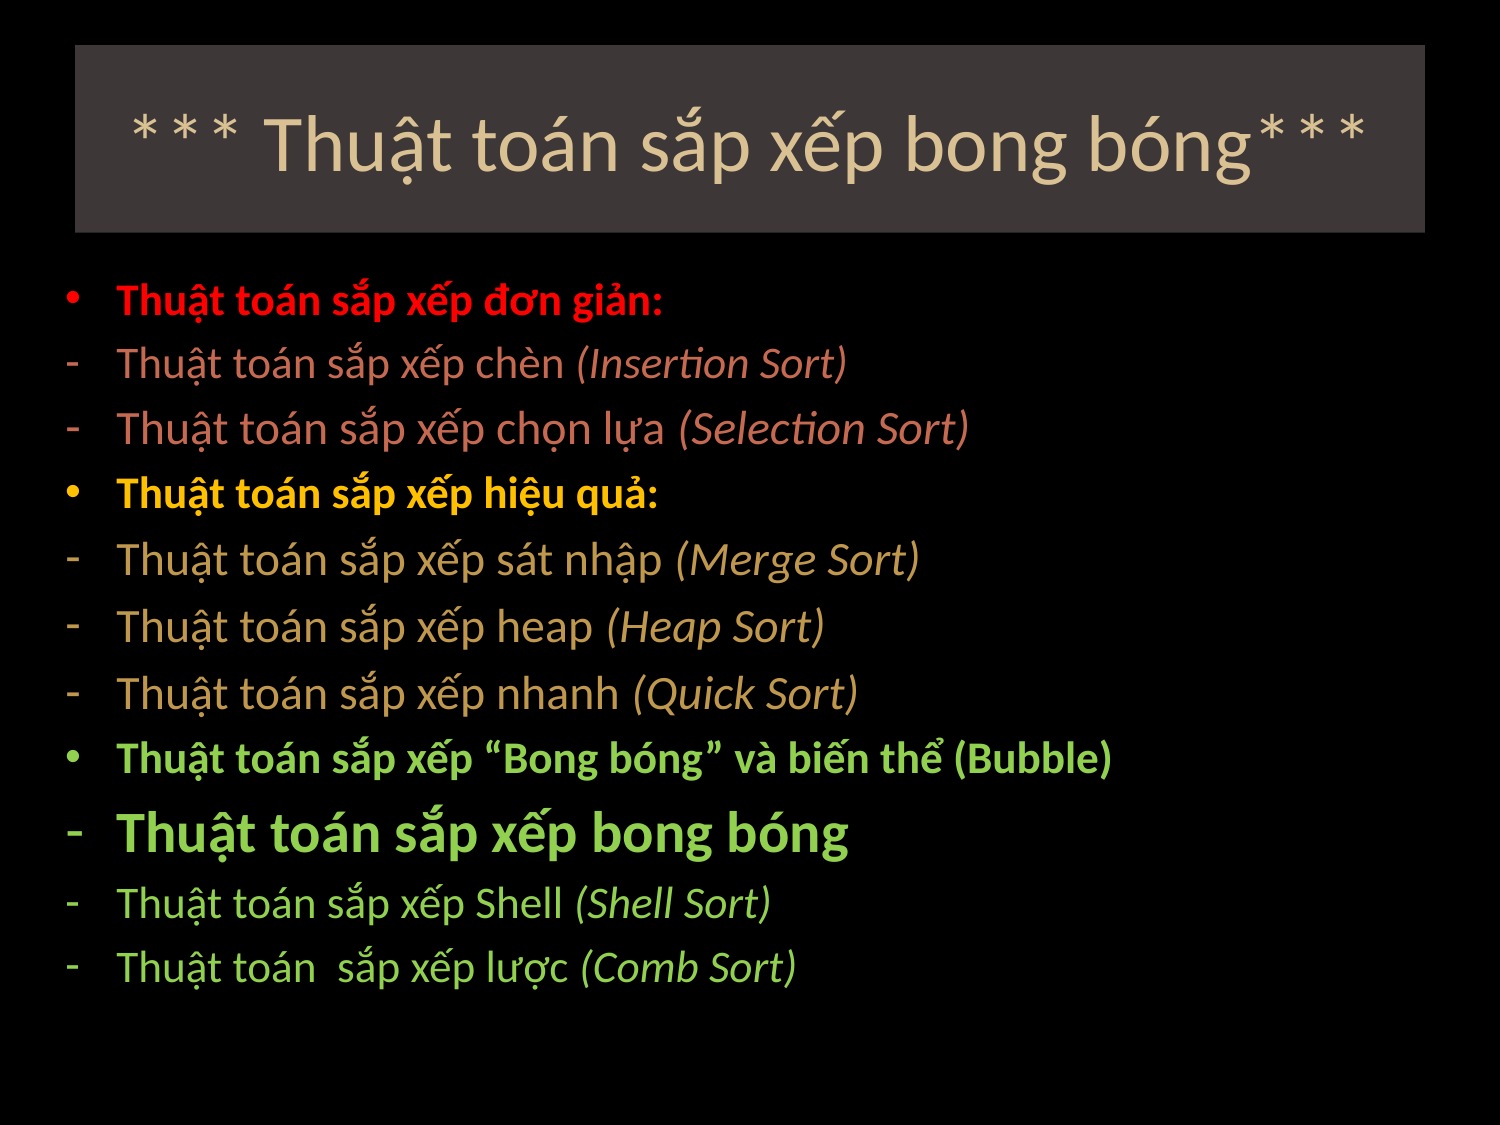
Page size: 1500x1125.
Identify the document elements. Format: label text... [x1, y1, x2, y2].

title *** Thuật toán sắp xếp bong bóng*** [75, 45, 1425, 233]
list Thuật toán sắp xếp đơn giản: Thuật toán sắp xếp chèn (Insertion Sort) Thuật toán sắp xếp chọn lựa (Selection Sort) Thuật toán sắp xếp hiệu quả: Thuật toán sắp xếp sát nhập (Merge Sort) Thuật toán sắp xếp heap (Heap Sort) Thuật toán sắp xếp nhanh (Quick Sort) Thuật toán sắp xếp “Bong bóng” và biến thể (Bubble) Thuật toán sắp xếp bong bóng Thuật toán sắp xếp Shell (Shell Sort) Thuật toán sắp xếp lược (Comb Sort) [50, 262, 1475, 1005]
